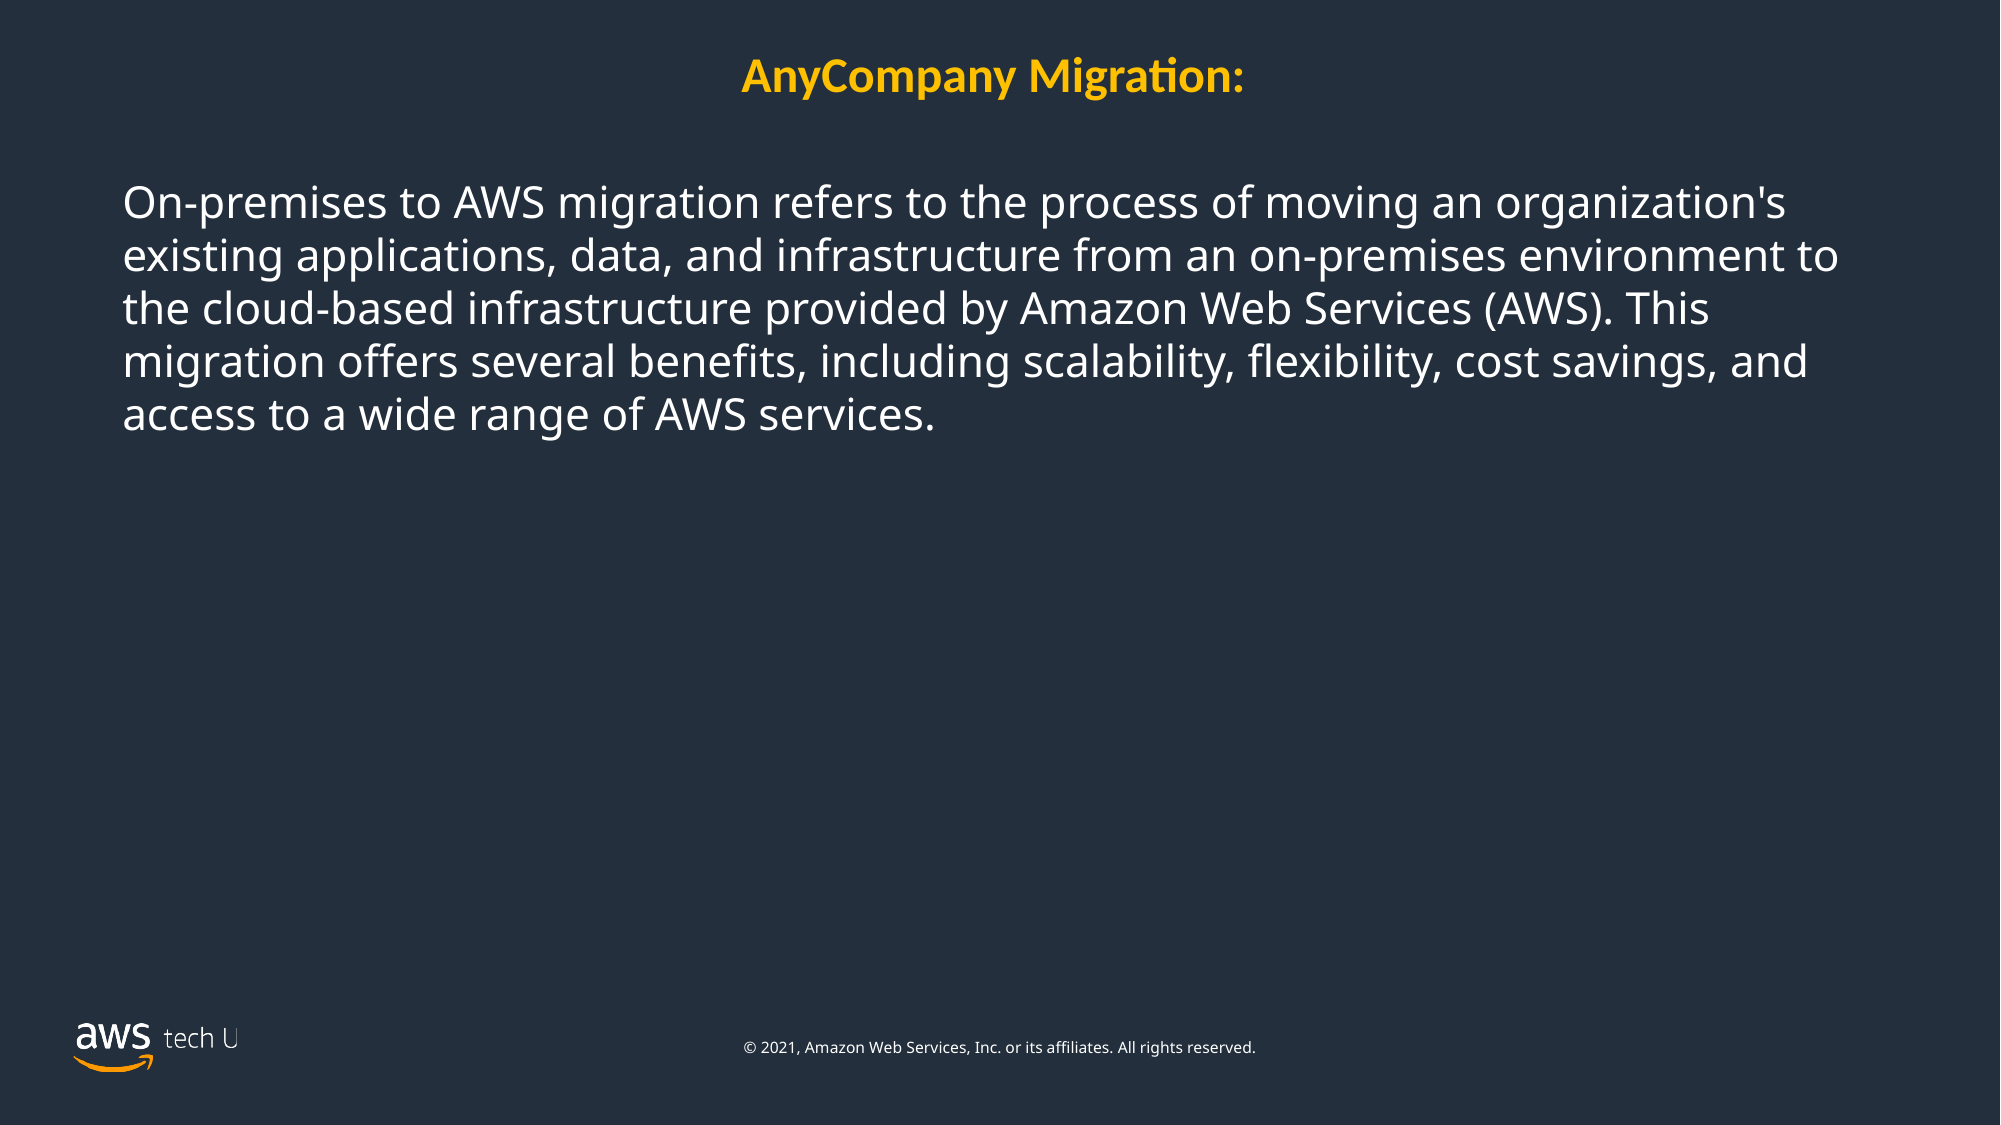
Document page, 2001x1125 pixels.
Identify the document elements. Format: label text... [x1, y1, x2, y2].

text_box On-premises to AWS migration refers to the process of moving an organization's existing applications, data, and infrastructure from an on-premises environment to the cloud-based infrastructure provided by Amazon Web Services (AWS). This migration offers several benefits, including scalability, flexibility, cost savings, and access to a wide range of AWS services. [107, 166, 1893, 447]
text_box AnyCompany Migration: [726, 34, 1273, 110]
